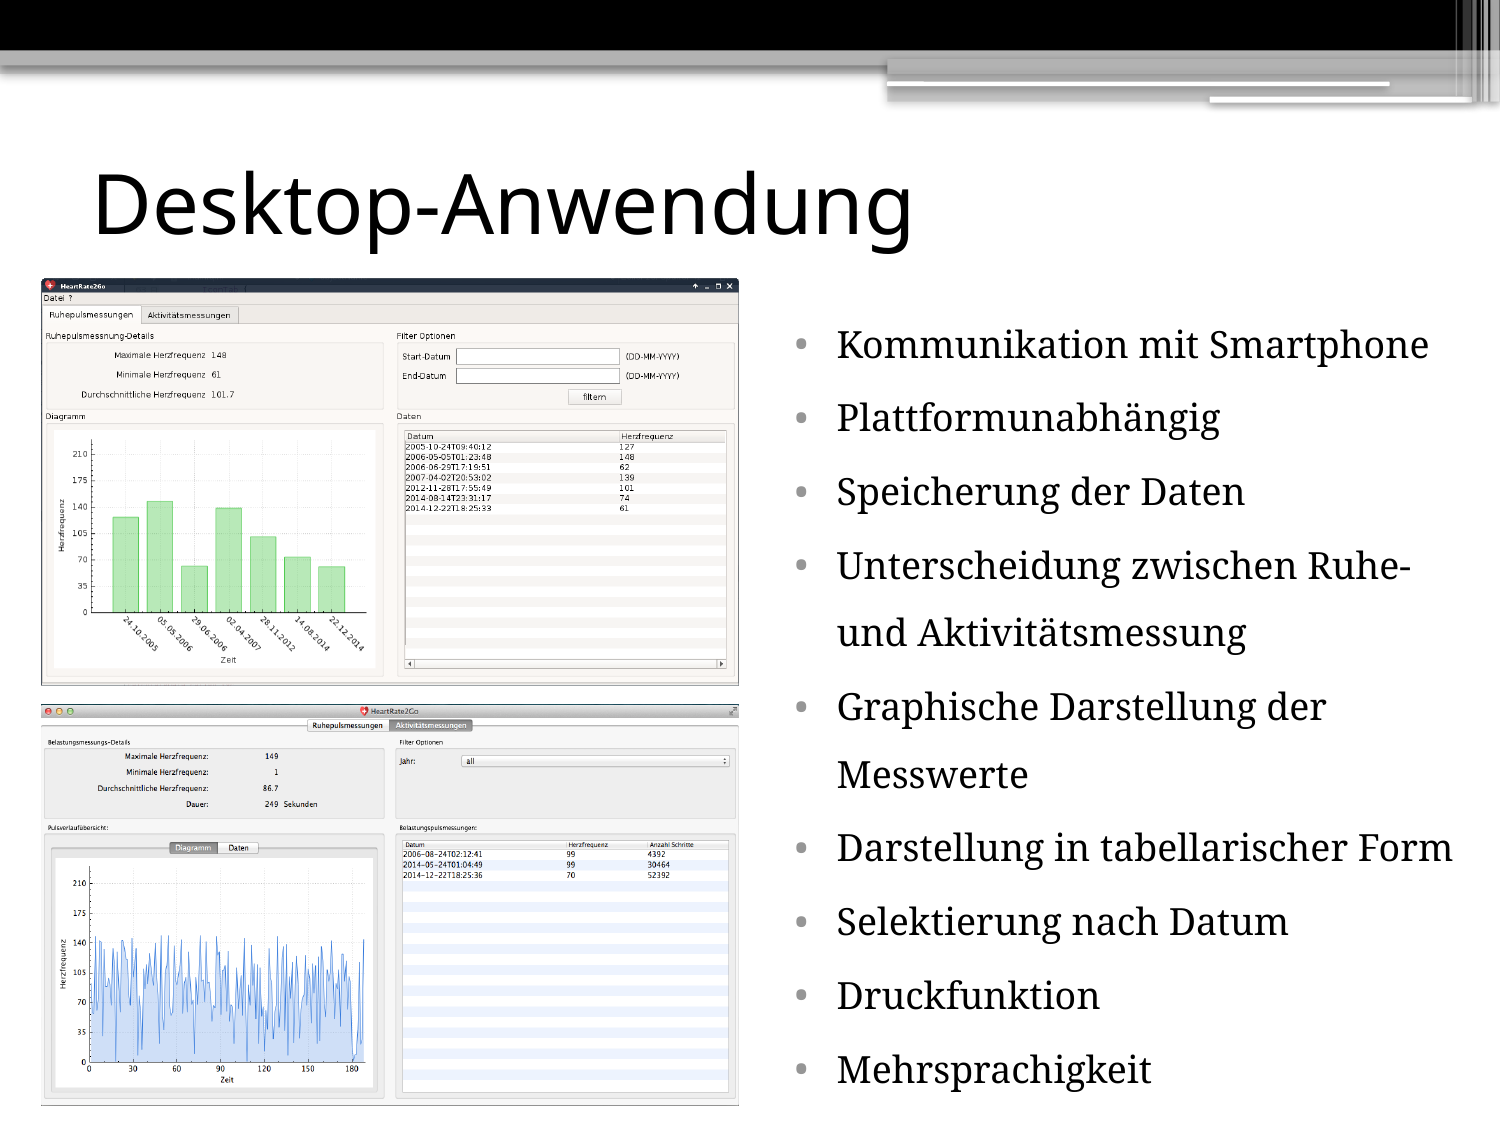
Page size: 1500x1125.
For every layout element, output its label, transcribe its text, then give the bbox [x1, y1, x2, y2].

title Desktop-Anwendung [76, 113, 1427, 289]
picture [41, 278, 739, 686]
picture [41, 703, 739, 1107]
list Kommunikation mit Smartphone Plattformunabhängig Speicherung der Daten Unterscheidung zwischen Ruhe- und Aktivitätsmessung Graphische Darstellung der Messwerte Darstellung in tabellarischer Form Selektierung nach Datum Druckfunktion Mehrsprachigkeit [761, 290, 1470, 1088]
